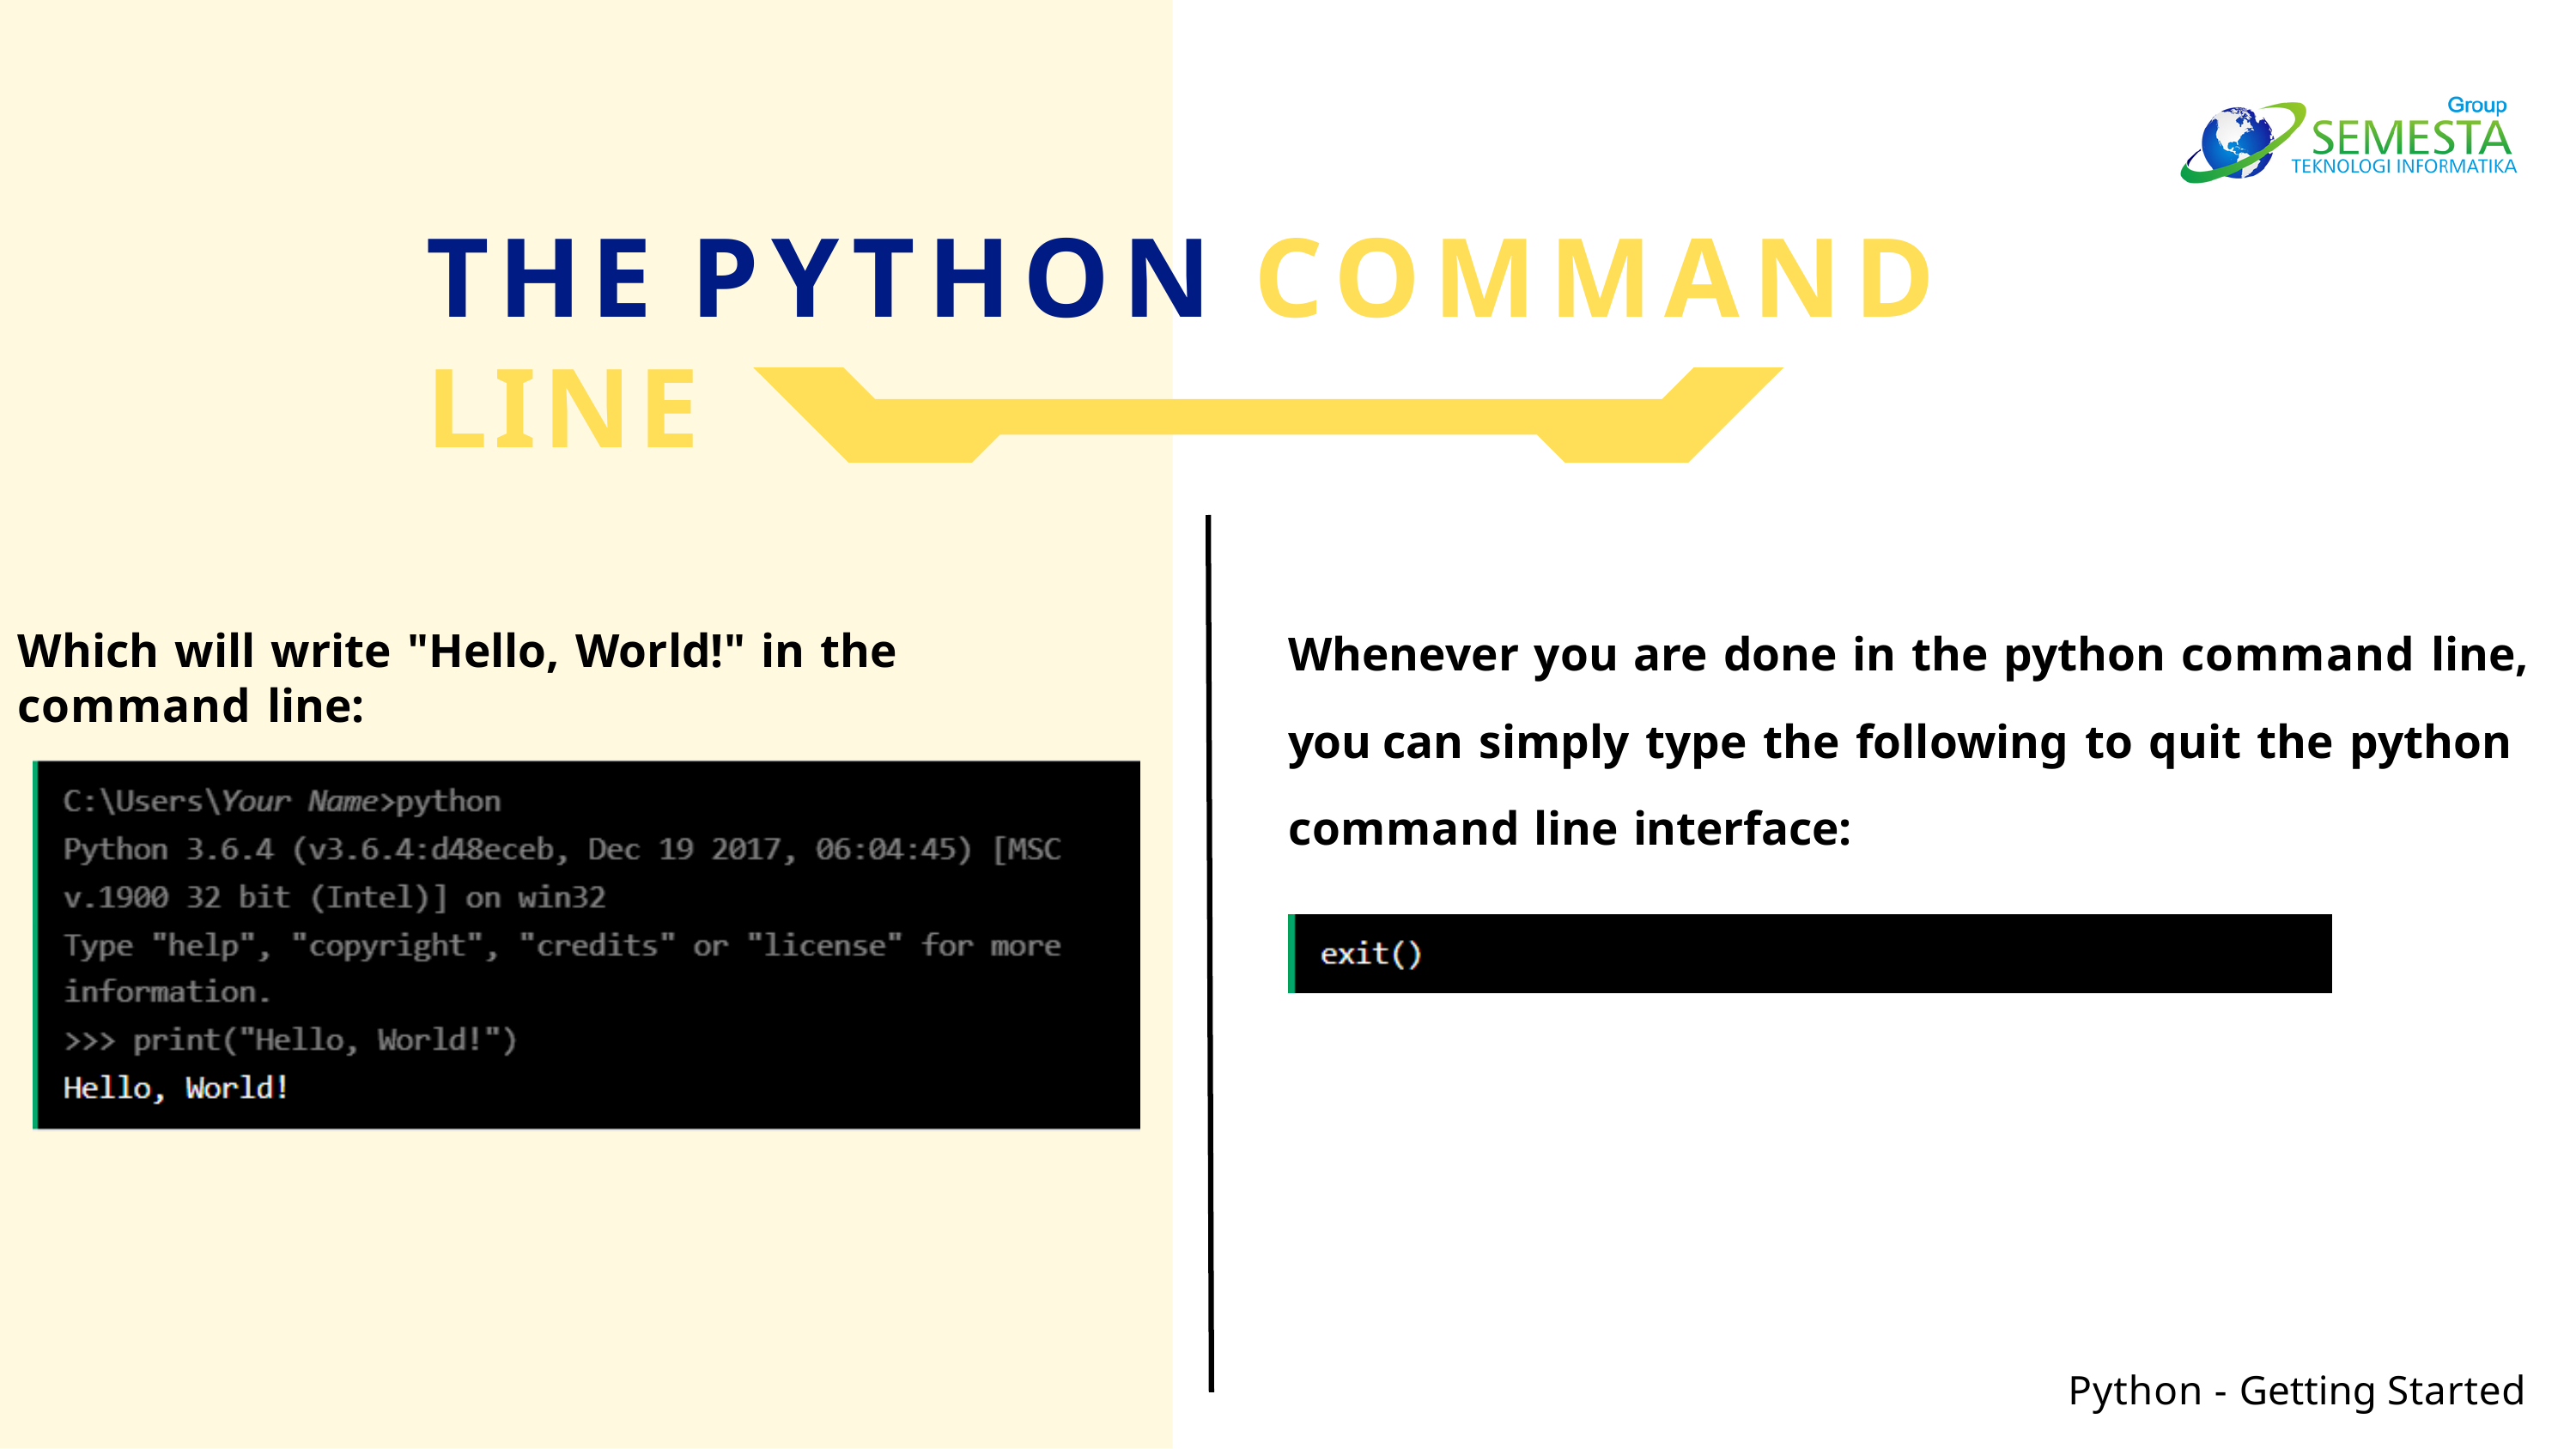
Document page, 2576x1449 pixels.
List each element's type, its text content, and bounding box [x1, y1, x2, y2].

picture [2109, 5, 2576, 274]
picture [1287, 914, 2332, 993]
text_box Whenever you are done in the python command line, you can simply type the following to quit the python command line interface: [1285, 591, 2530, 855]
text_box Which will write "Hello, World!" in the command line: [15, 619, 1135, 731]
title THE PYTHON COMMAND LINE [423, 183, 2113, 470]
picture [33, 760, 1140, 1132]
footer Python - Getting Started [2066, 1361, 2535, 1449]
